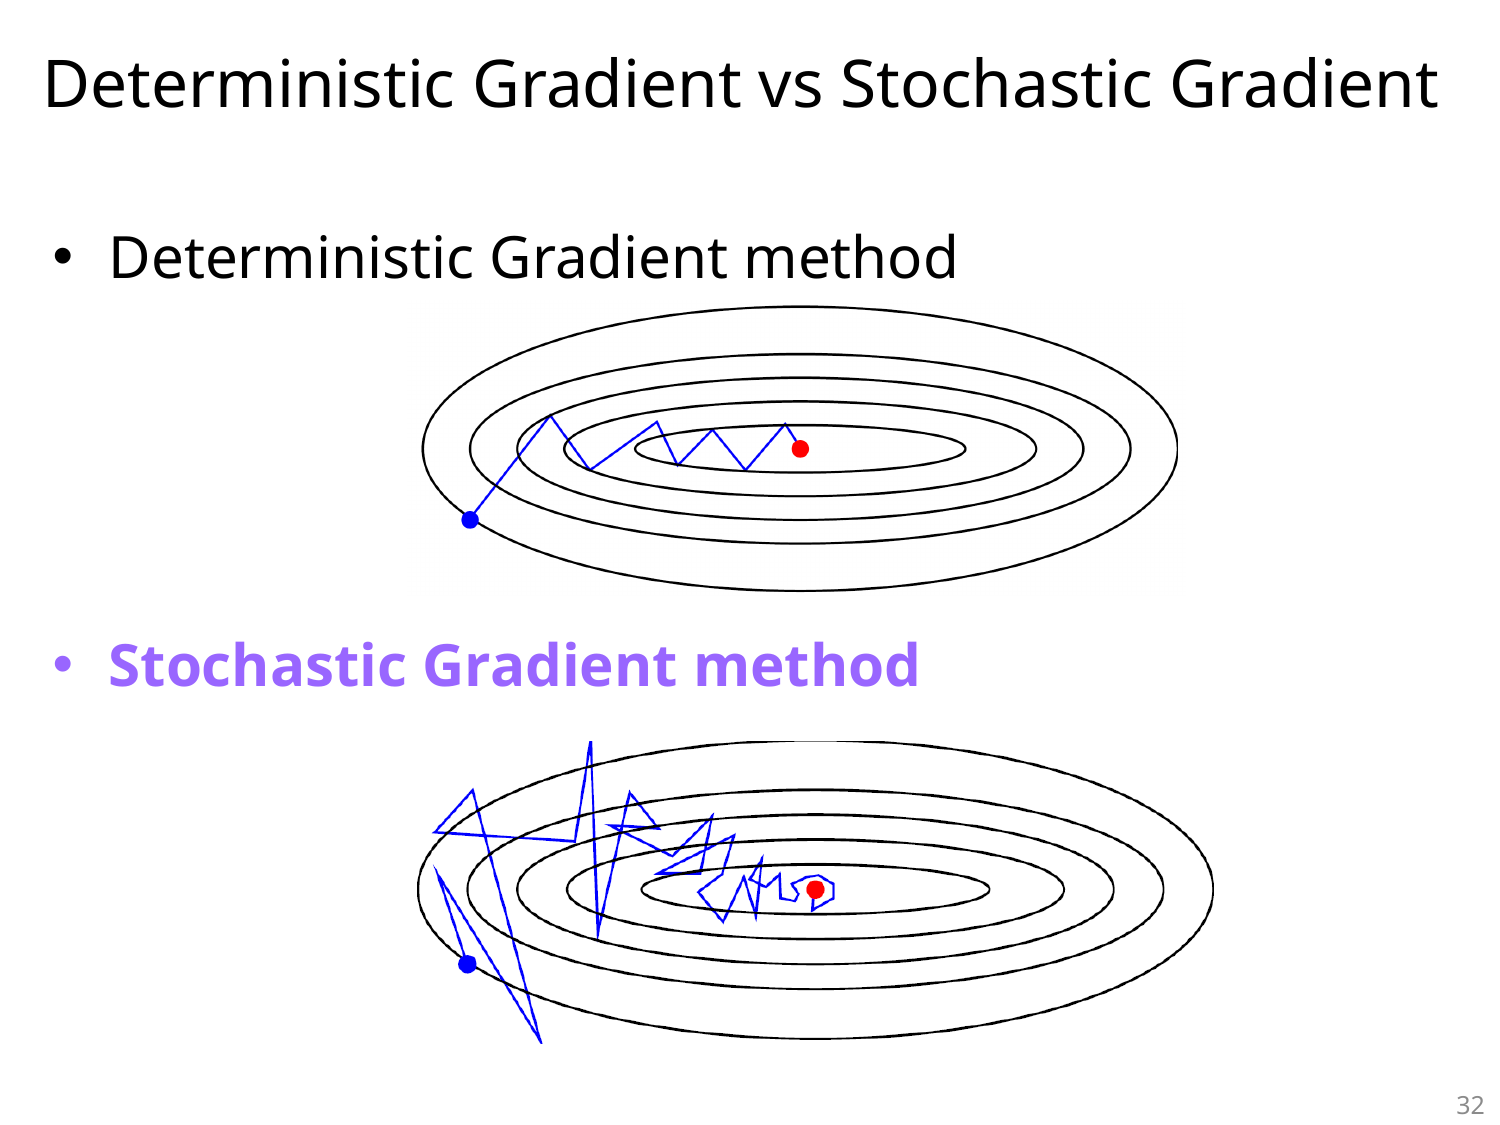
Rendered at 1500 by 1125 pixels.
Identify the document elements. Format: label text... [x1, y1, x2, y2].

picture [406, 299, 1187, 596]
slide_number 32 [1149, 1087, 1500, 1125]
title Deterministic Gradient vs Stochastic Gradient [0, 0, 1500, 163]
picture [406, 737, 1224, 1051]
list Deterministic Gradient method Stochastic Gradient method [37, 212, 1463, 1075]
